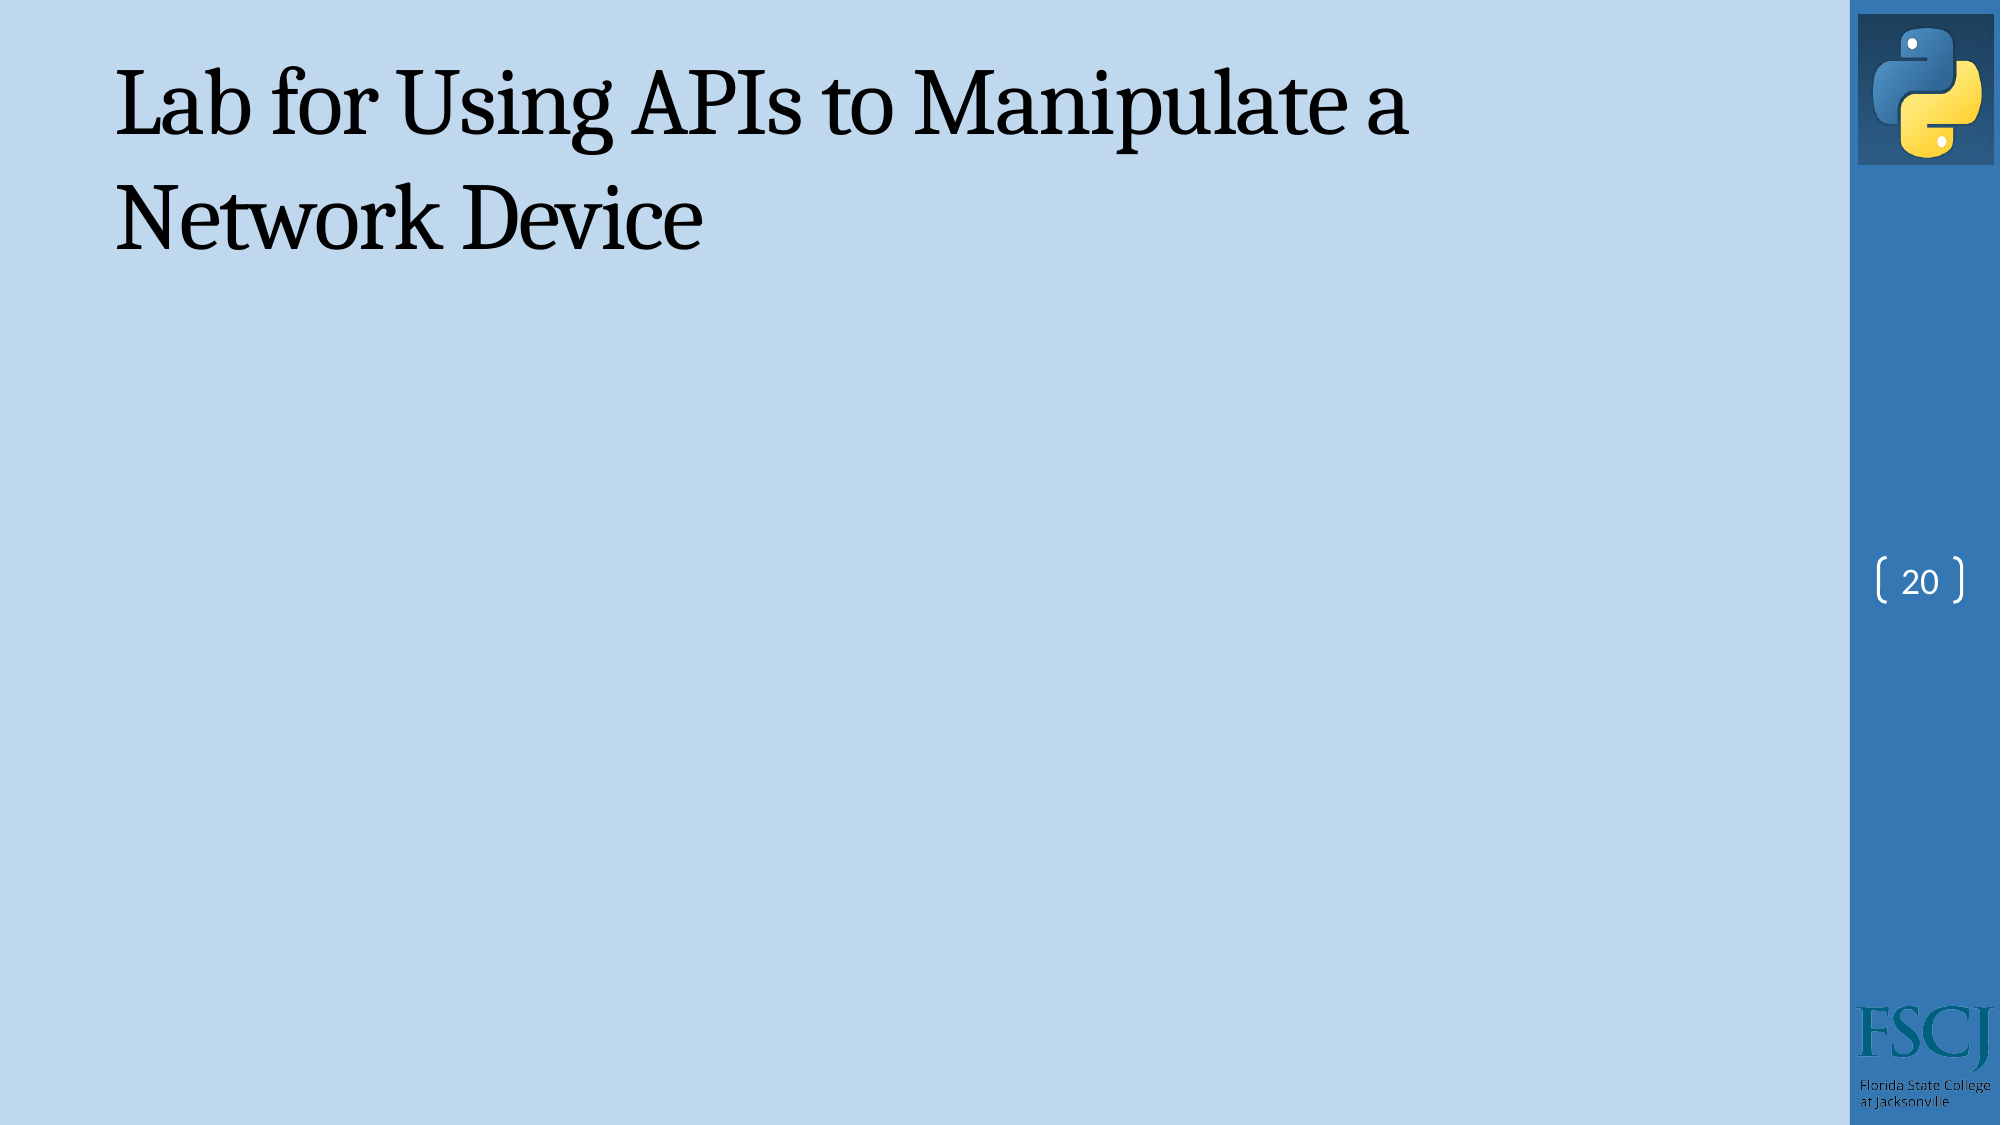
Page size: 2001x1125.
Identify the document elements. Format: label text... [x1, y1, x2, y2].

picture [1858, 14, 1994, 165]
picture [1856, 1006, 1994, 1109]
slide_number 20 [1876, 555, 1964, 604]
title Lab for Using APIs to Manipulate a Network Device [99, 45, 1767, 263]
